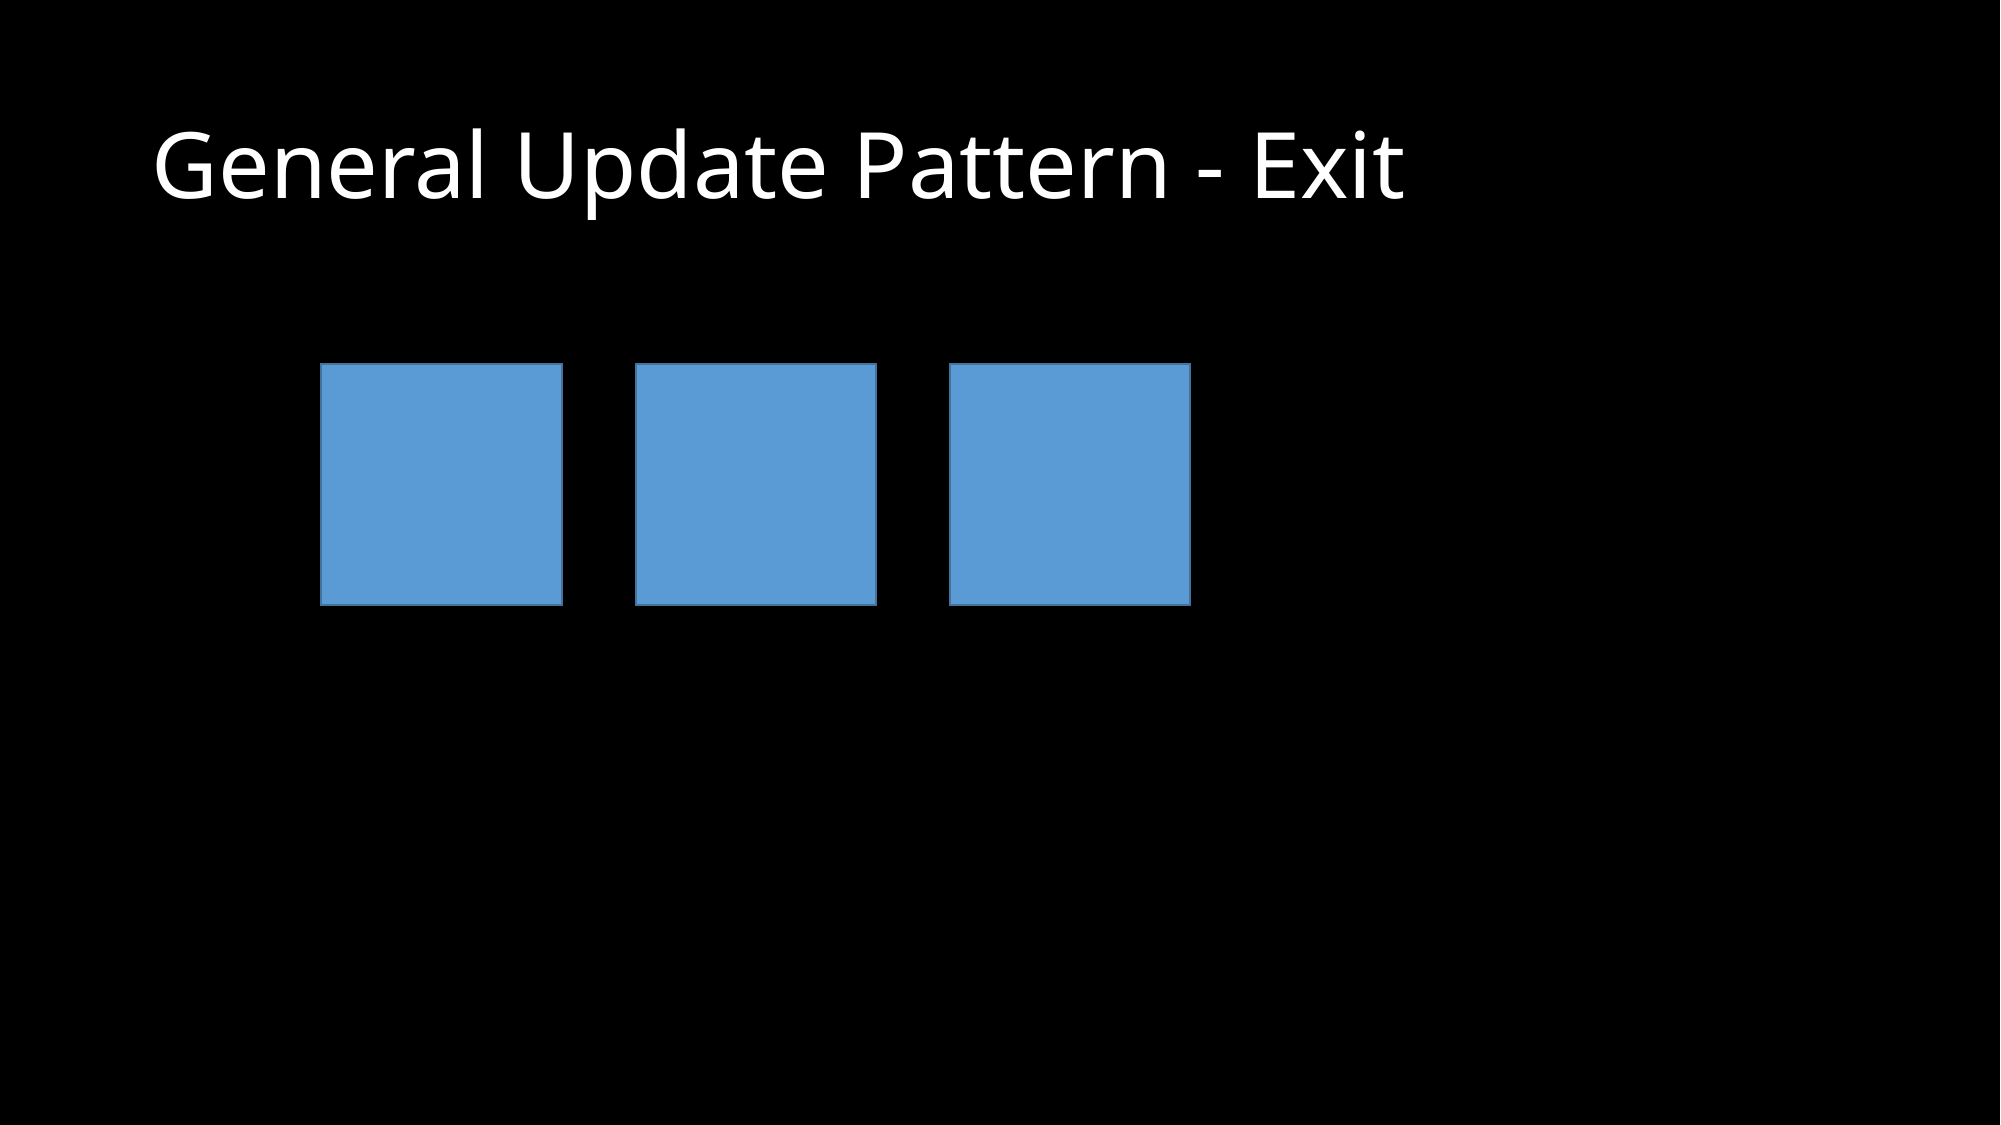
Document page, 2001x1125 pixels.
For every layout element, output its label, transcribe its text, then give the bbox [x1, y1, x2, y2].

title General Update Pattern - Exit [136, 59, 1862, 278]
text_box [635, 363, 877, 606]
text_box [320, 363, 563, 606]
text_box [949, 363, 1191, 606]
